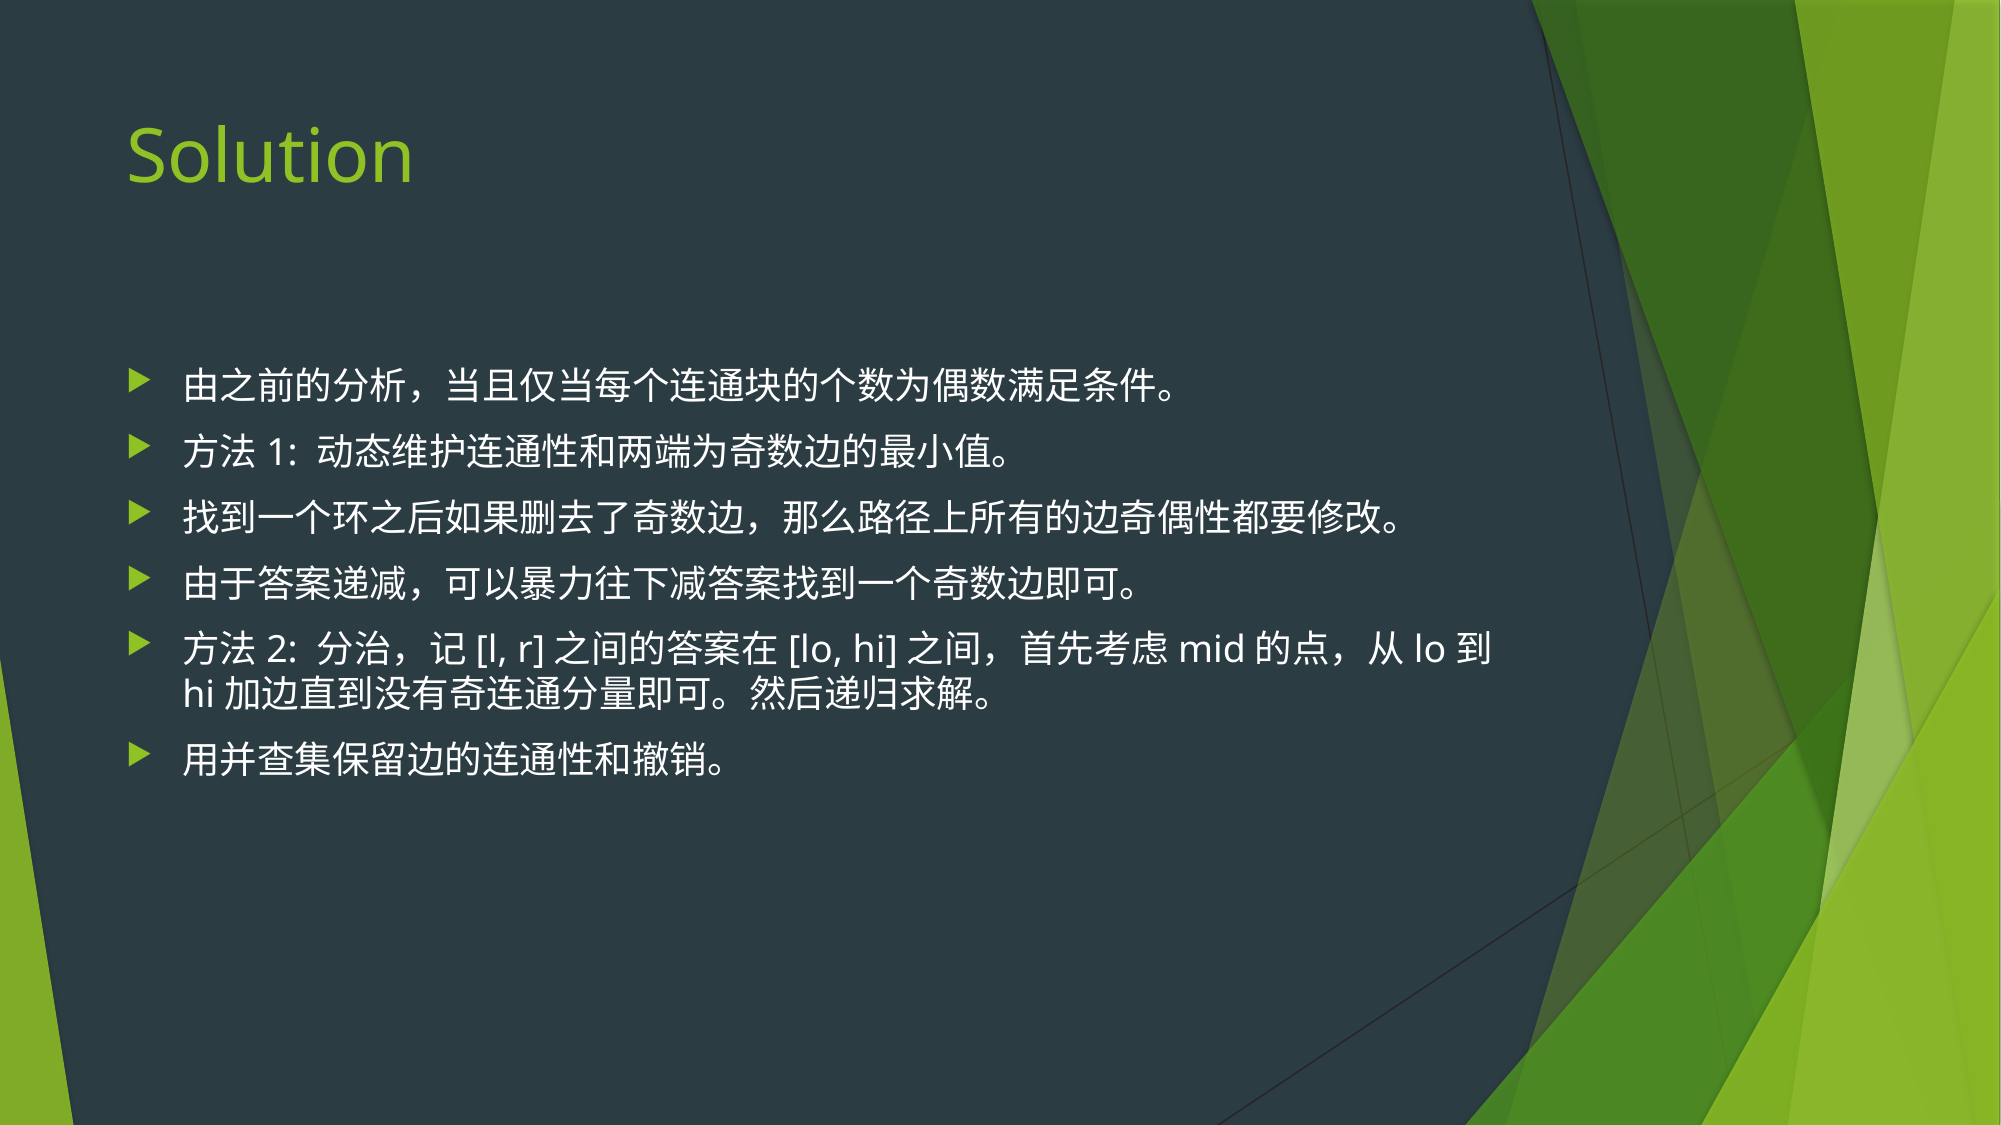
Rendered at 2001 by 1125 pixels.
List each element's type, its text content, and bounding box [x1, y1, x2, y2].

list 由之前的分析，当且仅当每个连通块的个数为偶数满足条件。 方法1: 动态维护连通性和两端为奇数边的最小值。 找到一个环之后如果删去了奇数边，那么路径上所有的边奇偶性都要修改。 由于答案递减，可以暴力往下减答案找到一个奇数边即可。 方法2: 分治，记[l, r]之间的答案在[lo, hi]之间，首先考虑mid的点，从lo到hi加边直到没有奇连通分量即可。然后递归求解。 用并查集保留边的连通性和撤销。 [111, 354, 1522, 992]
title Solution [111, 99, 1522, 317]
